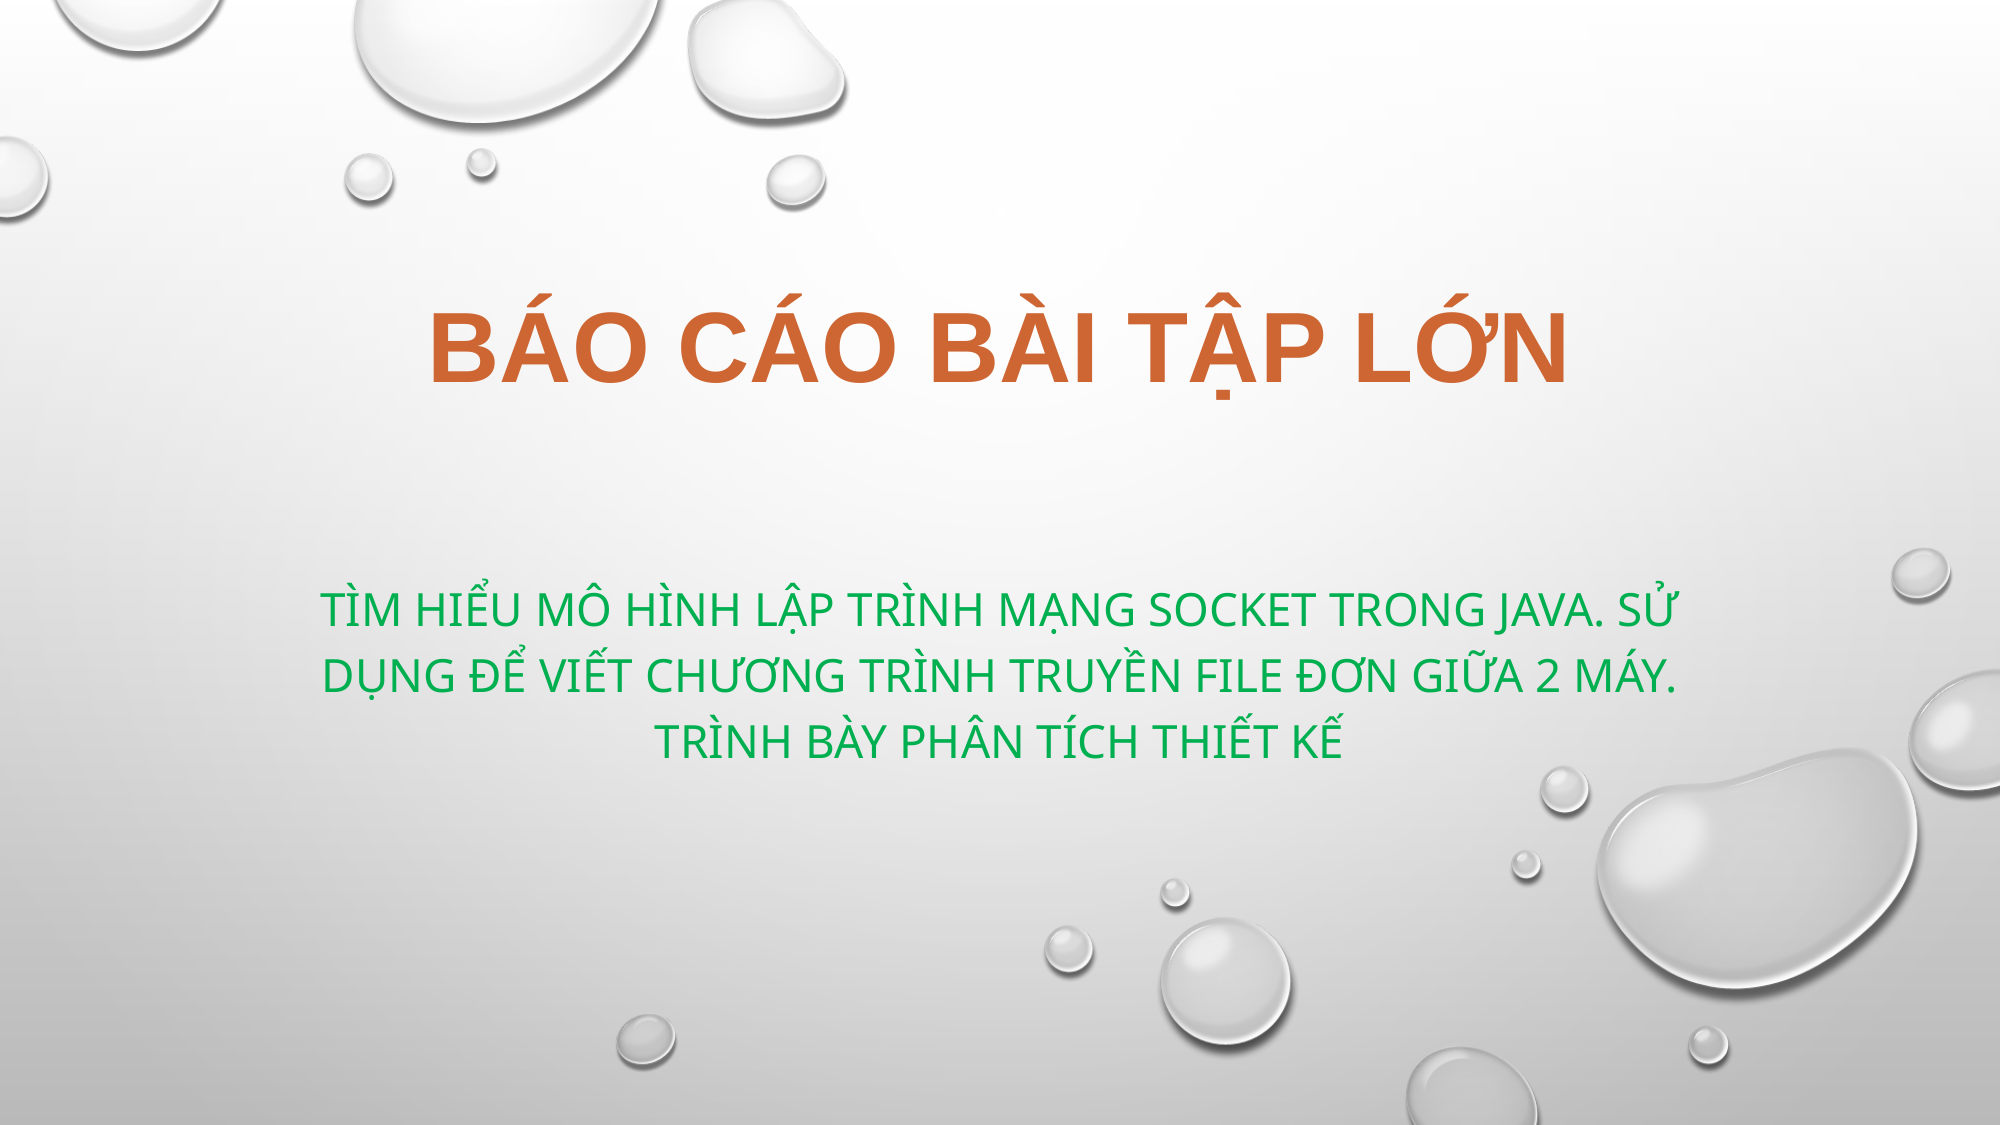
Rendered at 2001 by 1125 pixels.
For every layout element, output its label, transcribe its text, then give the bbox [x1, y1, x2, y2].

title Báo cáo bài tập lớn [287, 0, 1713, 412]
picture [0, 0, 2000, 1125]
subtitle Tìm hiểu mô hình lập trình mạng Socket trong Java. Sử dụng để viết chương trình truyền file đơn giữa 2 máy. Trình bày phân tích thiết kế [287, 562, 1713, 788]
